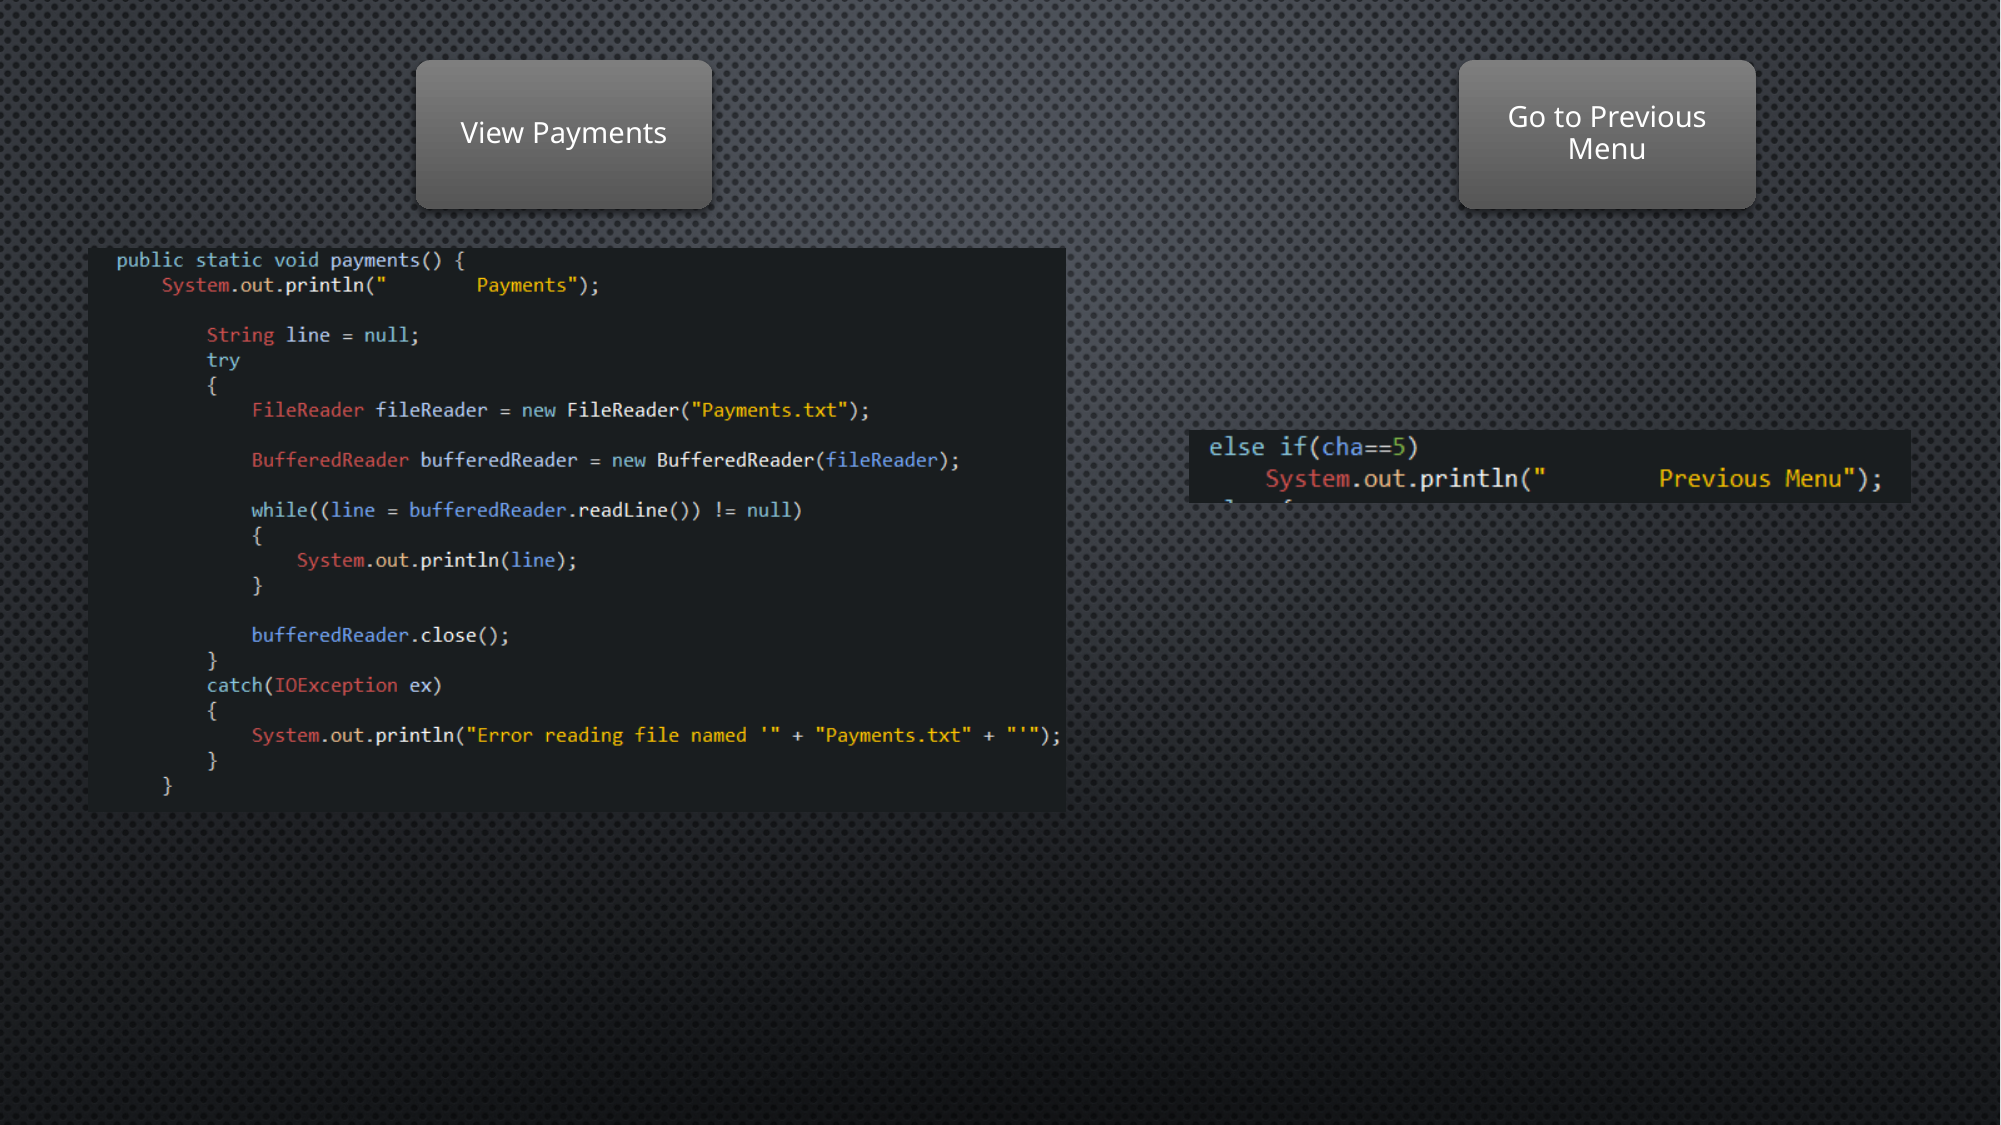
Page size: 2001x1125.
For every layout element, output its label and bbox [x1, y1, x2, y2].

picture [88, 248, 1066, 813]
text_box [1458, 59, 1756, 209]
text_box [415, 59, 713, 209]
picture [1188, 430, 1912, 503]
